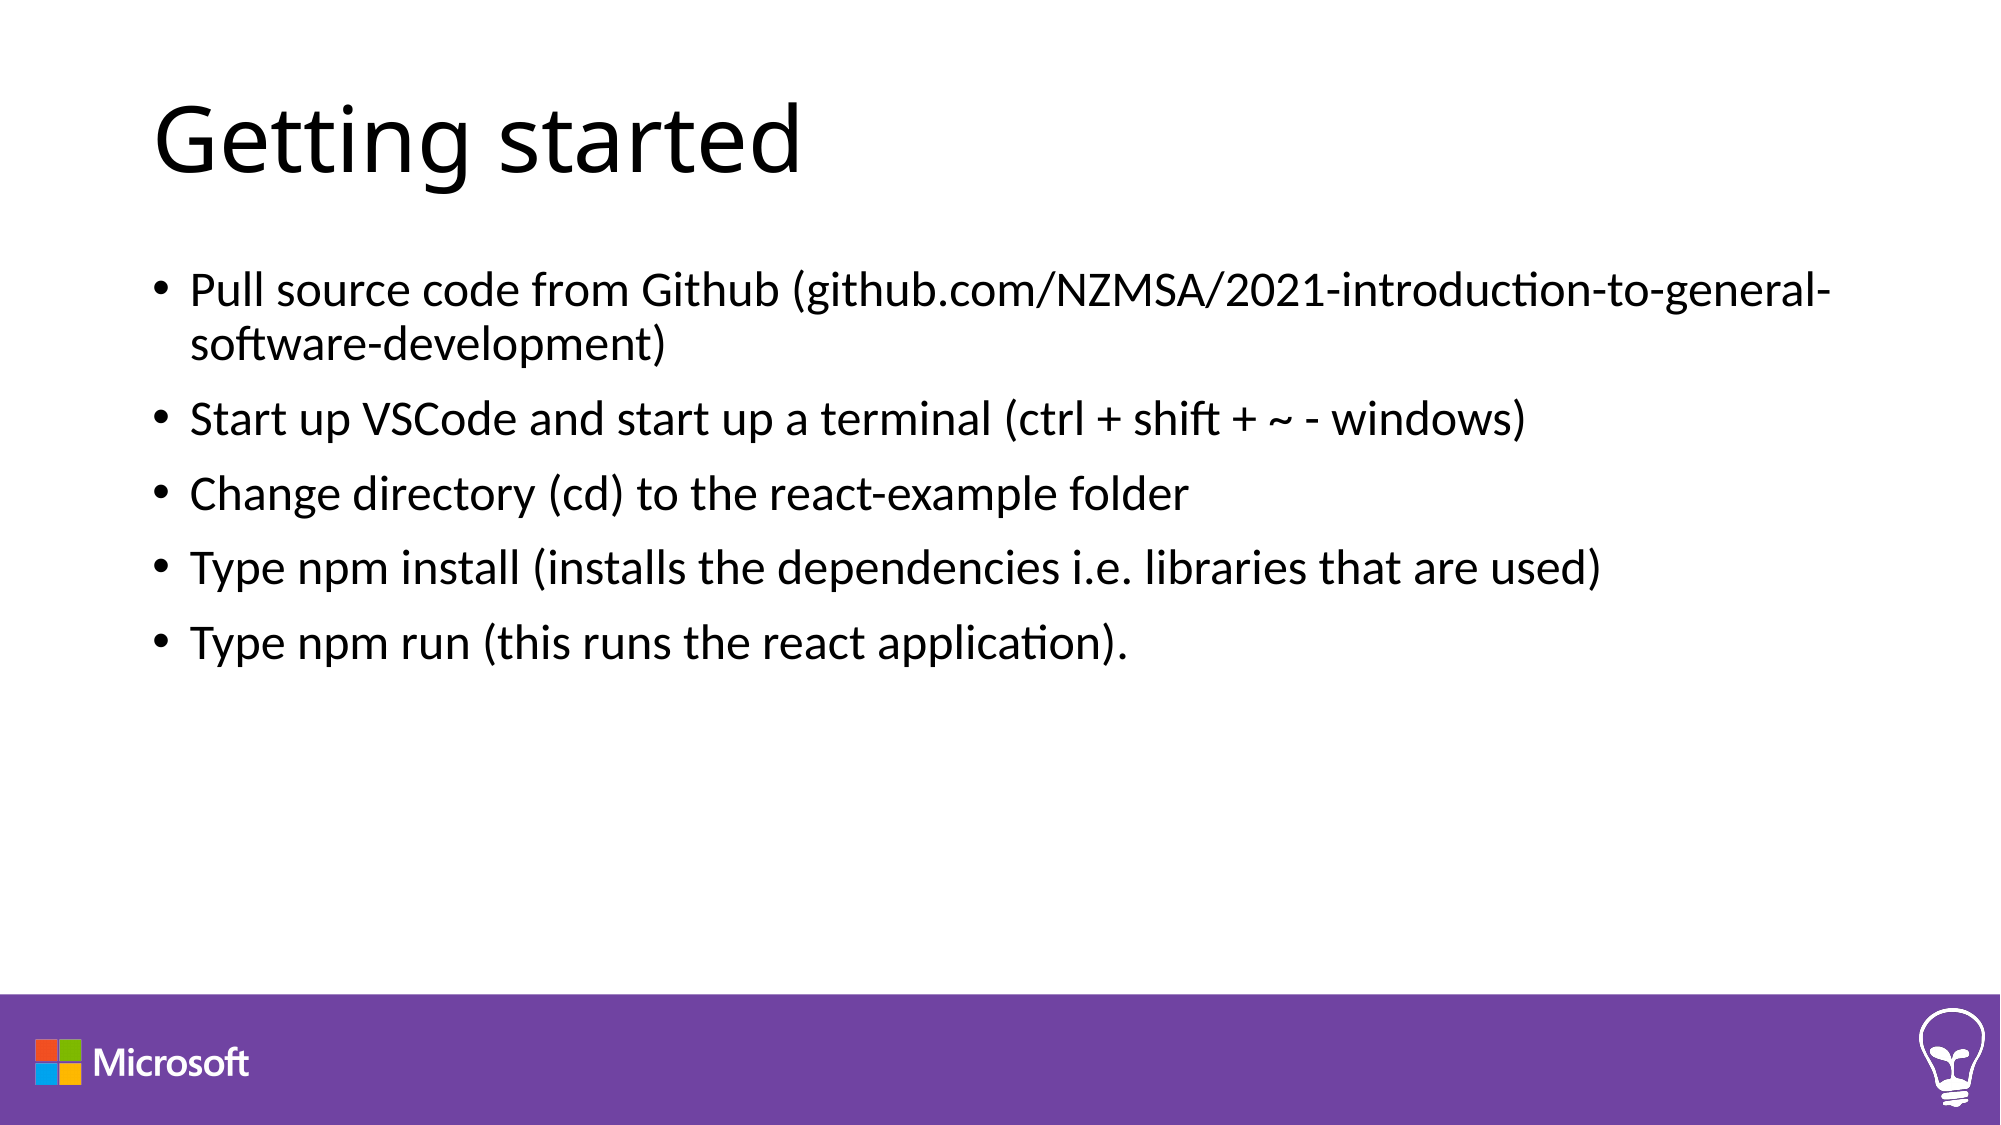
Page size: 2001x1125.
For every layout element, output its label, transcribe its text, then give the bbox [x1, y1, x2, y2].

title Getting started [137, 59, 1863, 225]
list Pull source code from Github (github.com/NZMSA/2021-introduction-to-general-software-development) Start up VSCode and start up a terminal (ctrl + shift + ~ - windows) Change directory (cd) to the react-example folder Type npm install (installs the dependencies i.e. libraries that are used) Type npm run (this runs the react application). [137, 255, 1863, 955]
picture [1919, 1008, 1985, 1107]
picture [6, 1012, 278, 1112]
